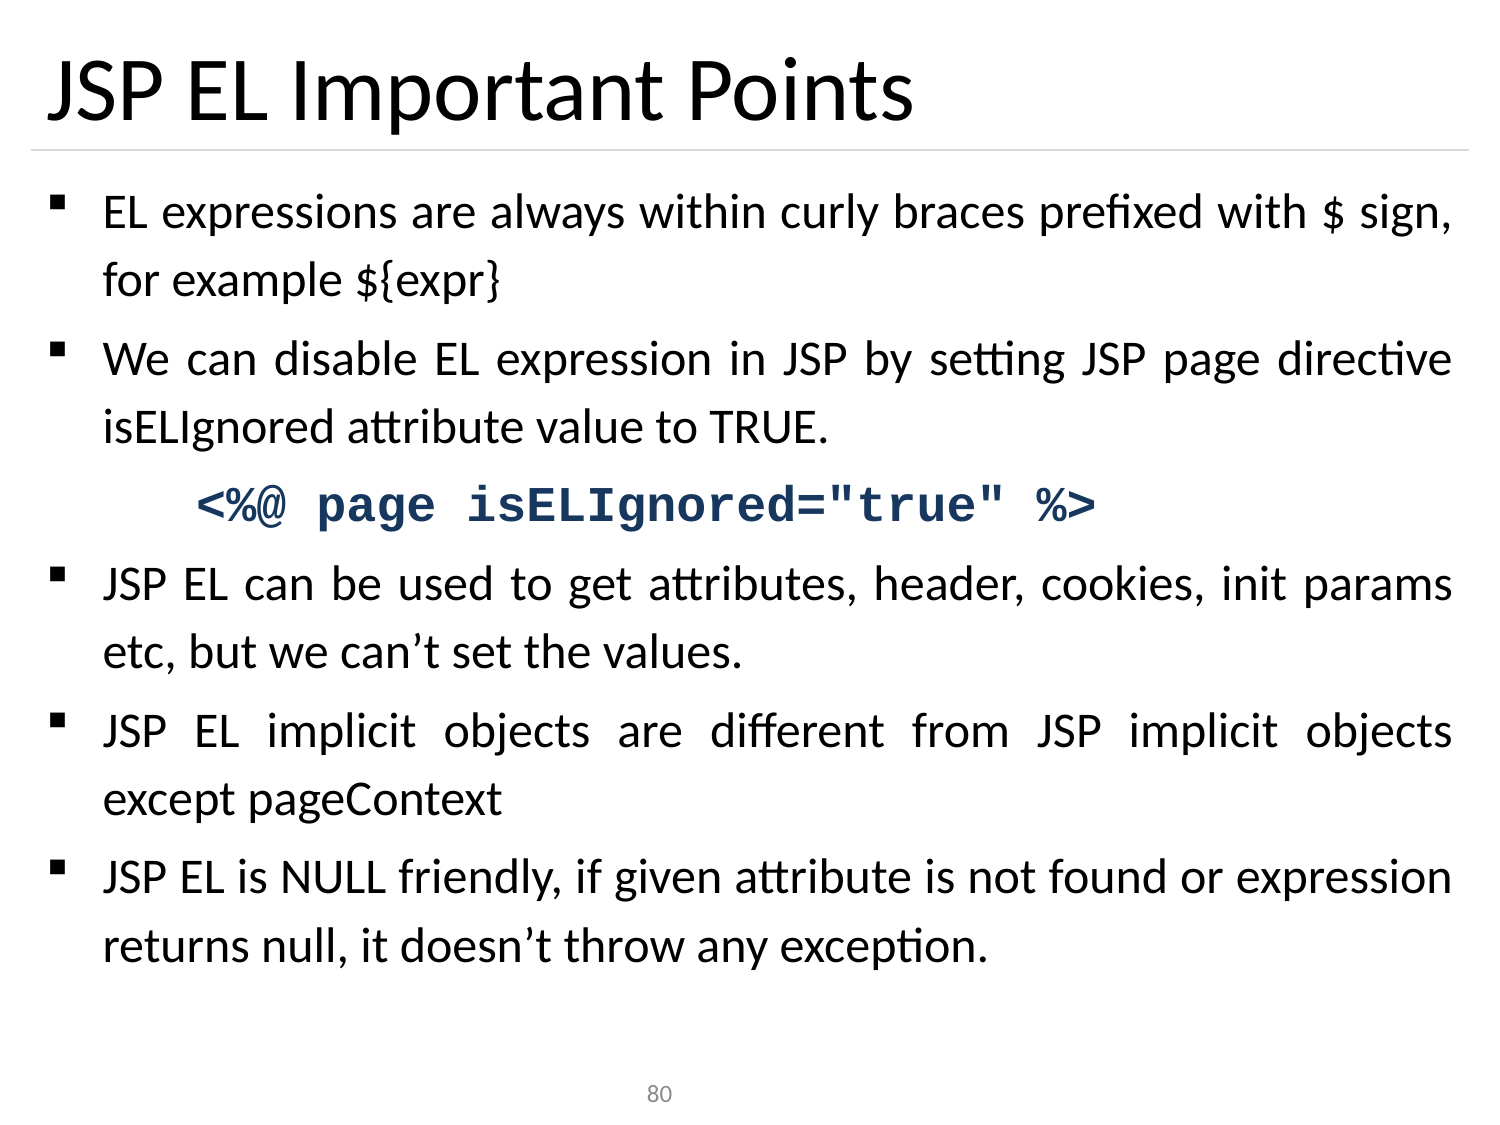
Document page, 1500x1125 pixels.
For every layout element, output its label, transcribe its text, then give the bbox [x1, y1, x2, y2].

list EL expressions are always within curly braces prefixed with $ sign, for example ${expr} We can disable EL expression in JSP by setting JSP page directive isELIgnored attribute value to TRUE. <%@ page isELIgnored="true" %> JSP EL can be used to get attributes, header, cookies, init params etc, but we can’t set the values. JSP EL implicit objects are different from JSP implicit objects except pageContext JSP EL is NULL friendly, if given attribute is not found or expression returns null, it doesn’t throw any exception. [31, 162, 1469, 1038]
title JSP EL Important Points [31, 17, 1469, 150]
slide_number 80 [587, 1062, 688, 1123]
